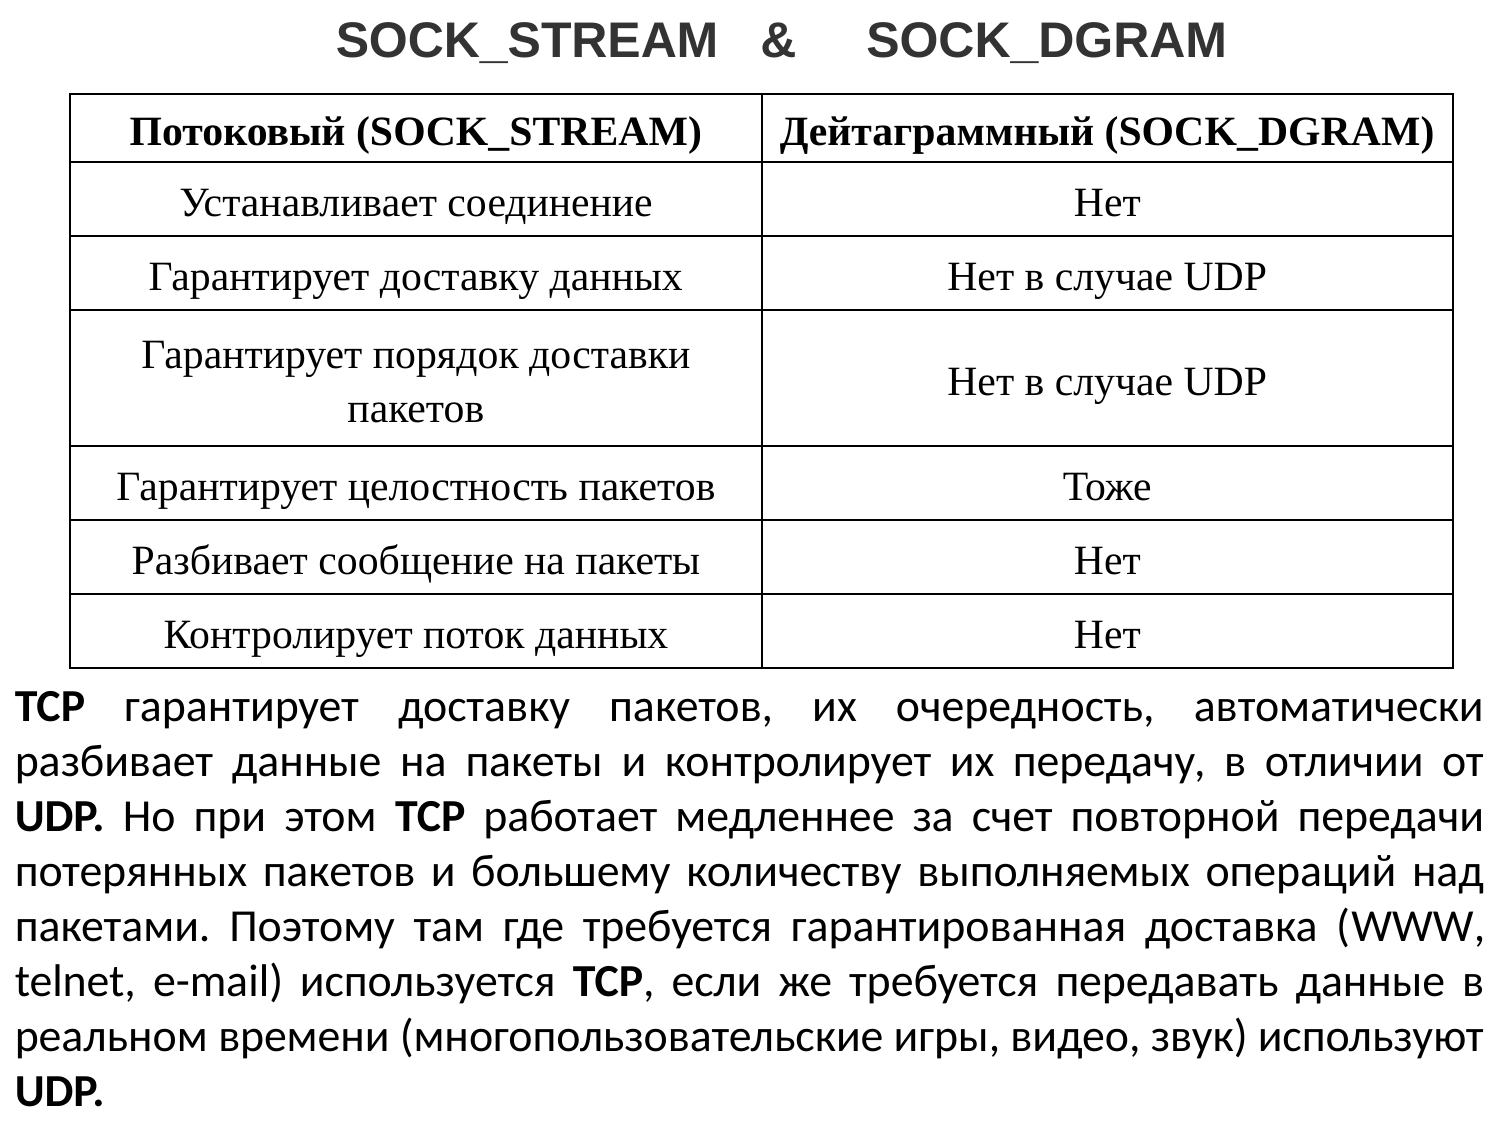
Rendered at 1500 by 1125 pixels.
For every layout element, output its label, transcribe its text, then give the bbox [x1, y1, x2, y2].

table_cell Контролирует поток данных [71, 595, 761, 667]
text_box TCP гарантирует доставку пакетов, их очередность, автоматически разбивает данные на пакеты и контролирует их передачу, в отличии от UDP. Но при этом TCP работает медленнее за счет повторной передачи потерянных пакетов и большему количеству выполняемых операций над пакетами. Поэтому там где требуется гарантированная доставка (WWW, telnet, e-mail) используется TCP, если же требуется передавать данные в реальном времени (многопользовательские игры, видео, звук) используют UDP. [0, 667, 1500, 1125]
table_cell Нет в случае UDP [763, 311, 1452, 445]
table_cell Гарантирует доставку данных [71, 237, 761, 309]
table_cell Нет [763, 595, 1452, 667]
table_cell Тоже [763, 447, 1452, 519]
text_box SOCK_STREAM & SOCK_DGRAM [320, 0, 1243, 76]
table_header Дейтаграммный (SOCK_DGRAM) [763, 95, 1452, 161]
table_cell Гарантирует порядок доставки пакетов [71, 311, 761, 445]
table_cell Нет [763, 163, 1452, 235]
table_cell Нет в случае UDP [763, 237, 1452, 309]
table_cell Разбивает сообщение на пакеты [71, 521, 761, 593]
table_cell Гарантирует целостность пакетов [71, 447, 761, 519]
table_cell Устанавливает соединение [71, 163, 761, 235]
table_cell Нет [763, 521, 1452, 593]
table_header Потоковый (SOCK_STREAM) [71, 95, 761, 161]
